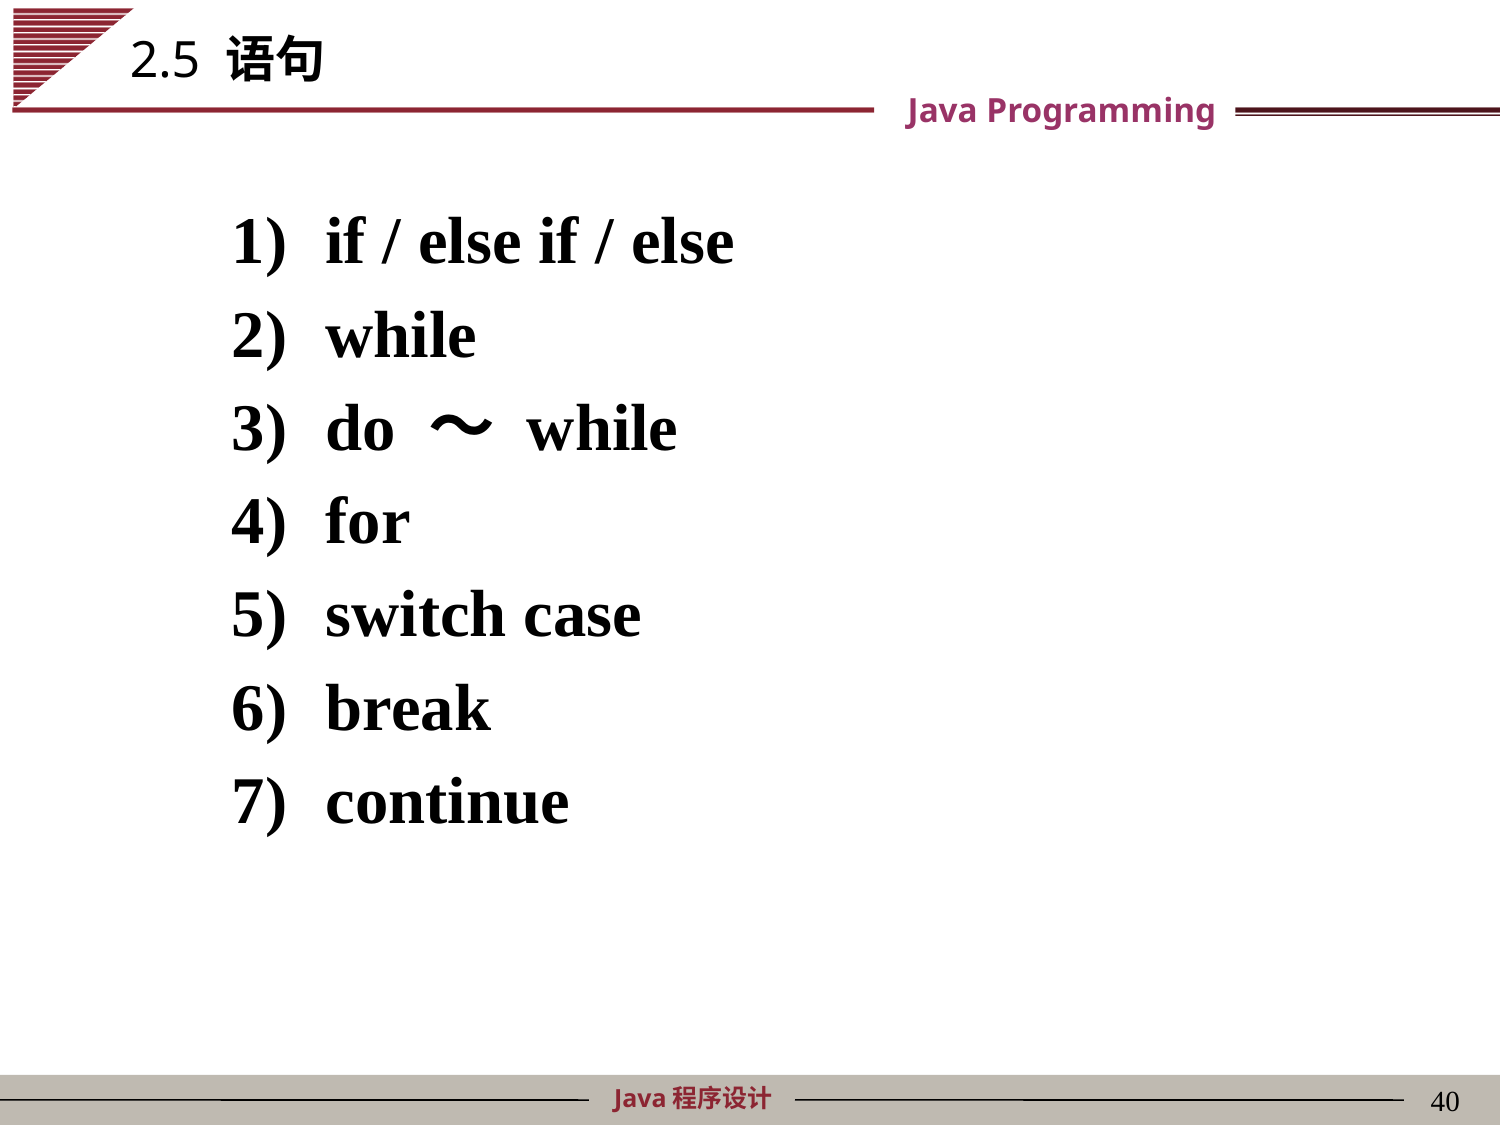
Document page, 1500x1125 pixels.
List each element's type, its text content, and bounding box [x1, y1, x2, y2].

list if / else if / else while do ～ while for switch case break continue [216, 189, 843, 865]
picture [12, 7, 875, 114]
title 2.5 语句 [114, 20, 1390, 96]
picture [1235, 107, 1500, 116]
